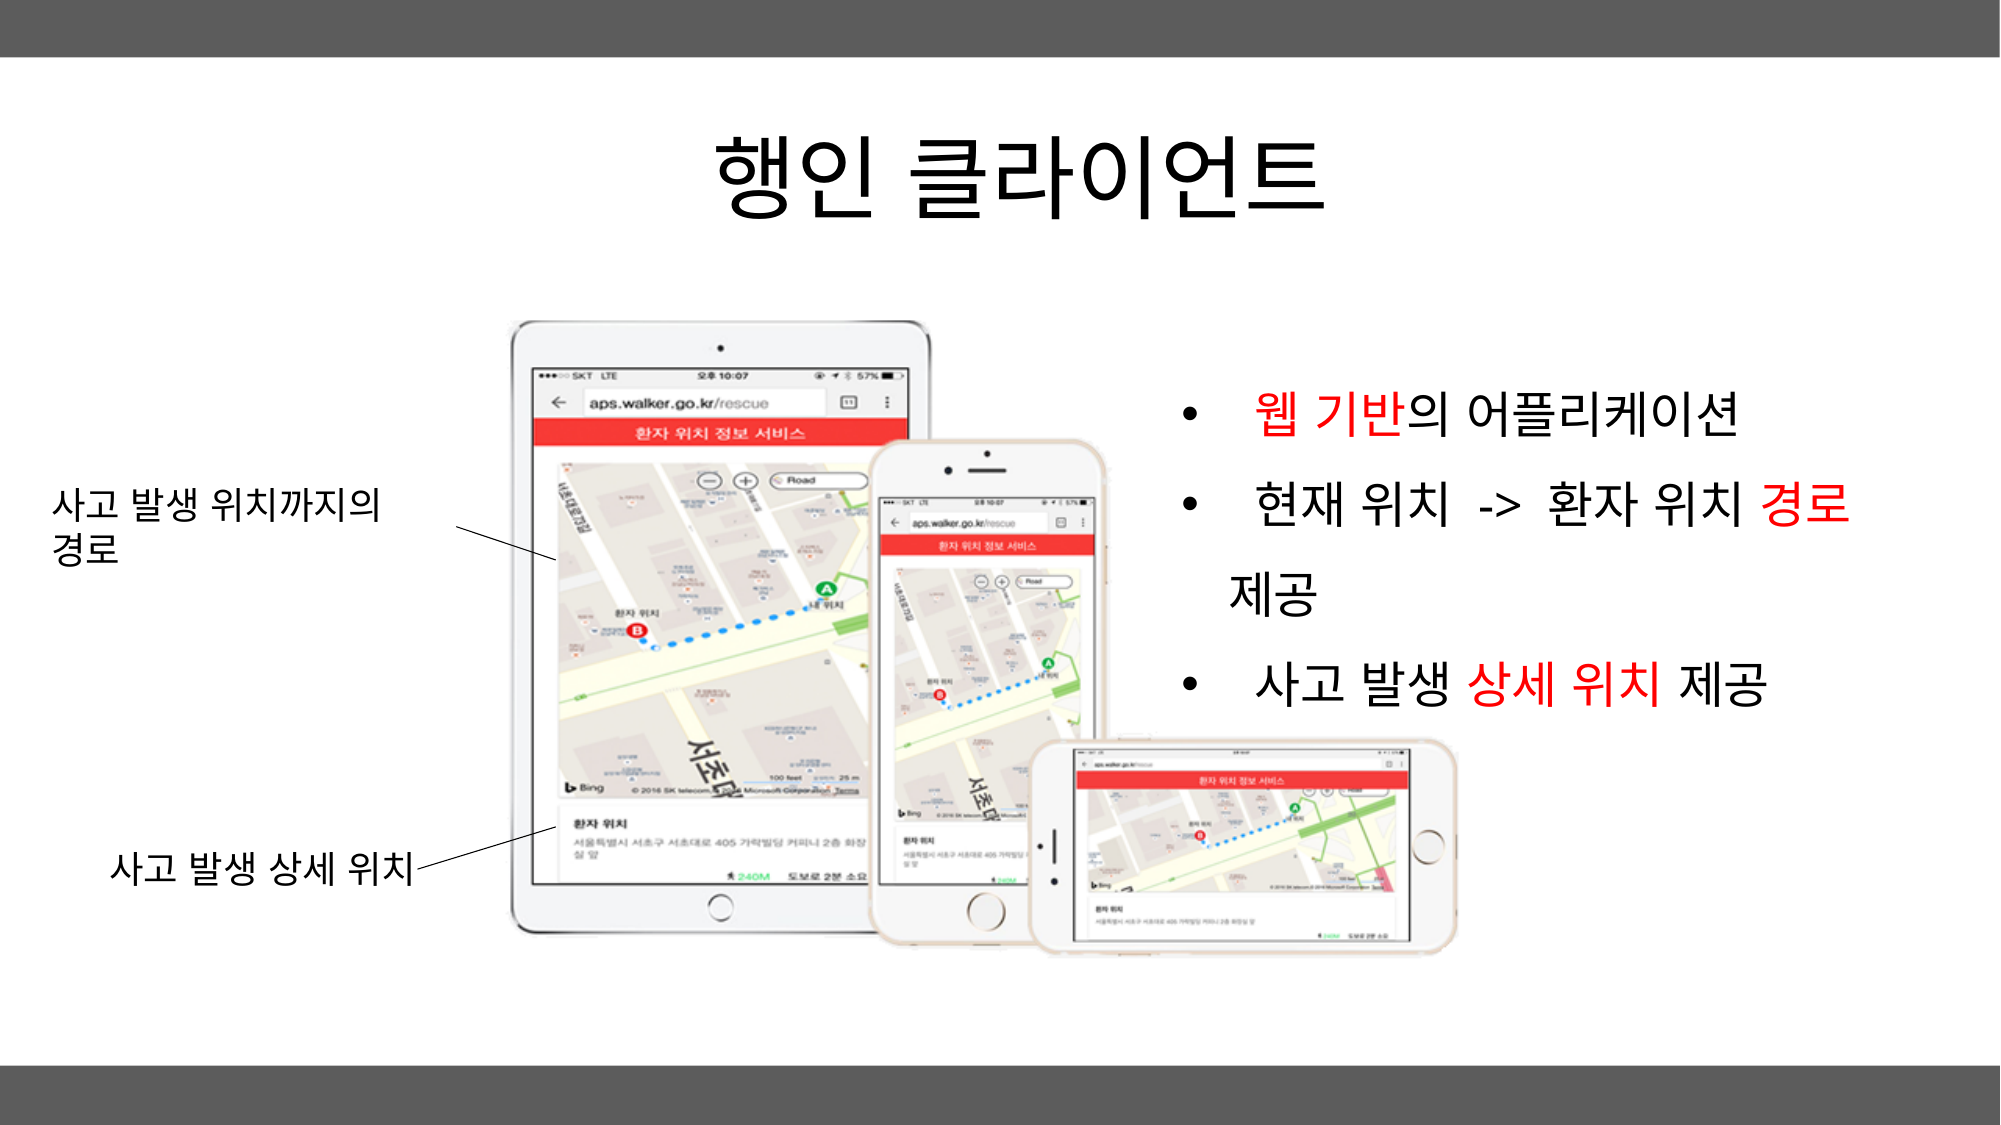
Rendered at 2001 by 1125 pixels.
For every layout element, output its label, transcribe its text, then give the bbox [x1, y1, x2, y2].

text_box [417, 826, 556, 870]
text_box 사고 발생 상세 위치 [94, 838, 442, 899]
text_box 사고 발생 위치까지의 경로 [36, 474, 457, 579]
text_box [0, 1065, 2000, 1125]
picture [494, 305, 1484, 972]
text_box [456, 504, 556, 560]
text_box [0, 0, 2000, 58]
text_box 행인 클라이언트 [697, 113, 1473, 239]
text_box 웹 기반의 어플리케이션 현재 위치 -> 환자 위치 경로 제공 사고 발생 상세 위치 제공 [1484, 345, 1957, 781]
